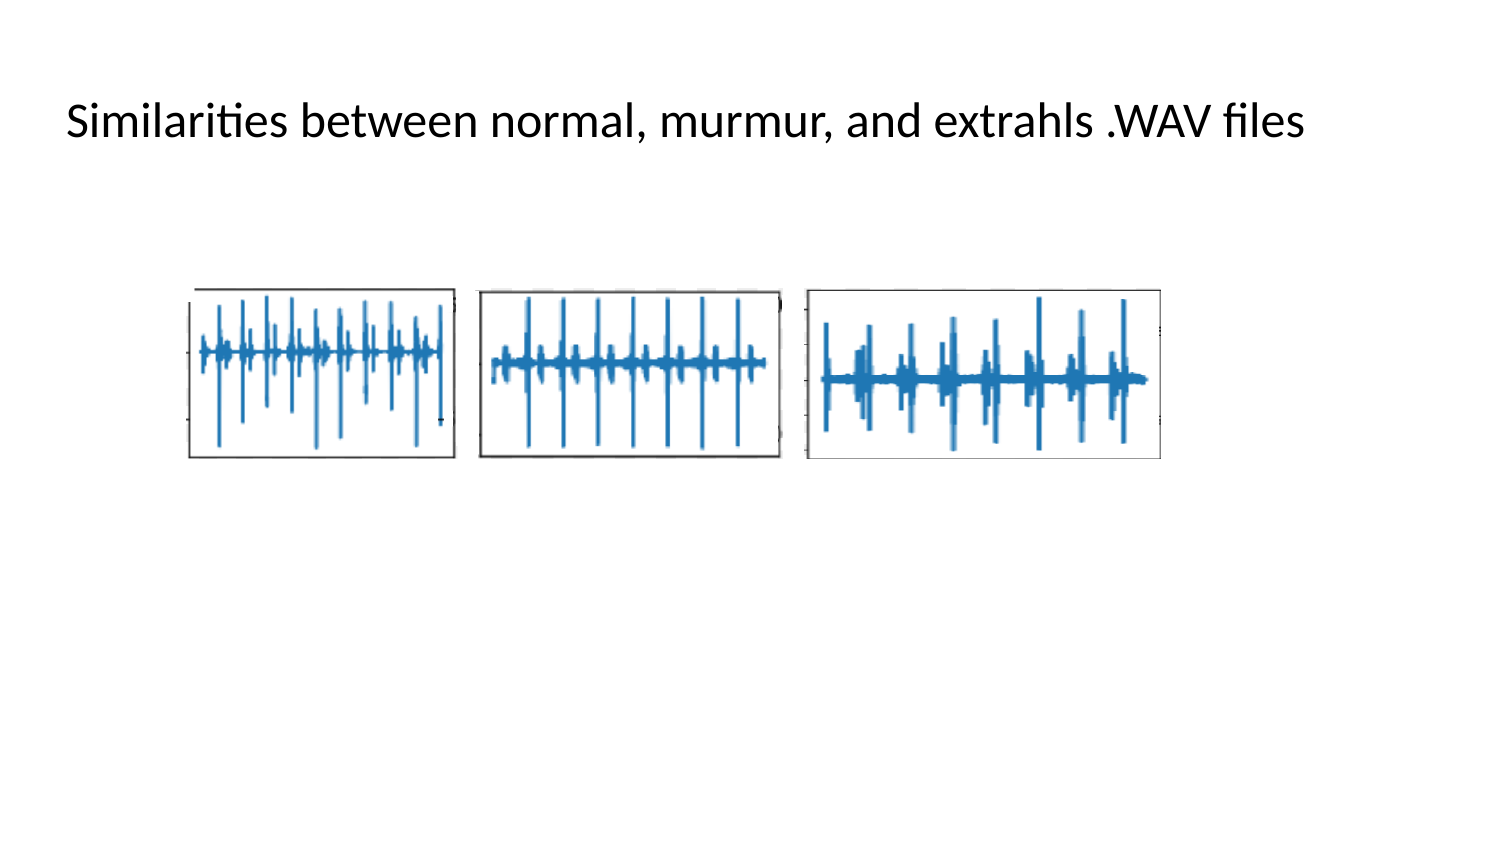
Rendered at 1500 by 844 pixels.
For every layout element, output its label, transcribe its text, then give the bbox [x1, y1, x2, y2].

picture [185, 288, 1162, 460]
title Similarities between normal, murmur, and extrahls .WAV files [51, 72, 1449, 167]
